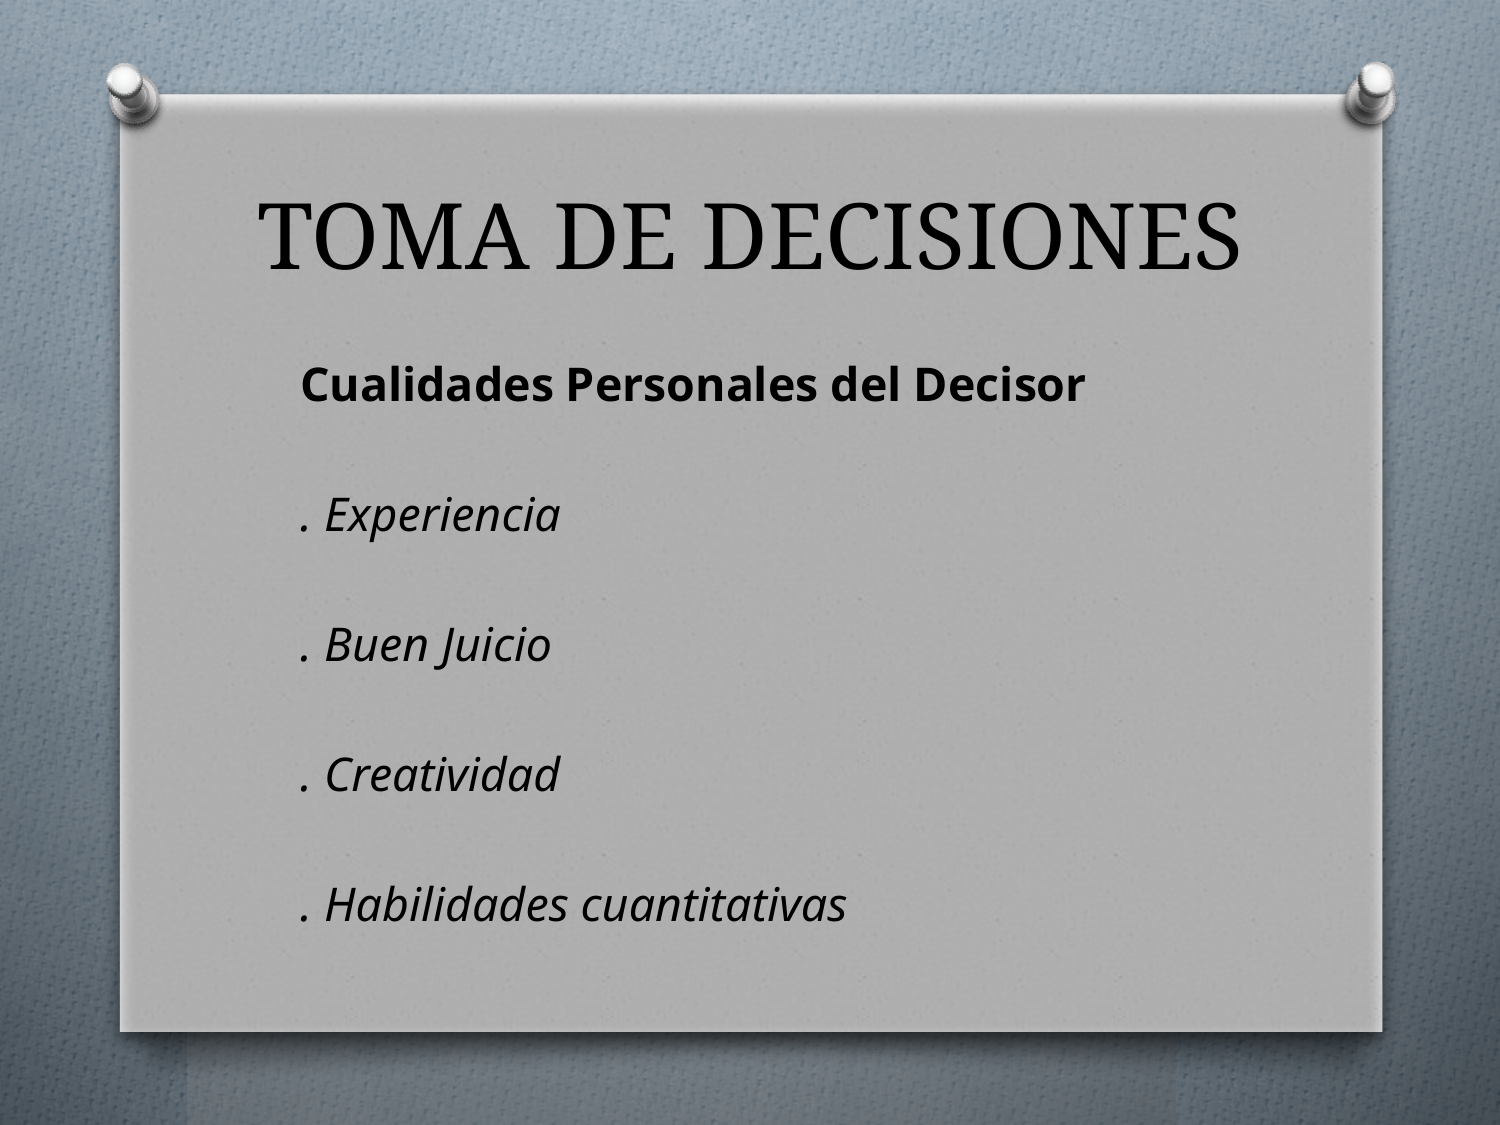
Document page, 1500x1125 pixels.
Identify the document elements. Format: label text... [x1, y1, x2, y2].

title TOMA DE DECISIONES [179, 134, 1323, 332]
picture [75, 29, 198, 153]
picture [1317, 35, 1439, 156]
list Cualidades Personales del Decisor . Experiencia . Buen Juicio . Creatividad . Habilidades cuantitativas [240, 347, 1257, 939]
